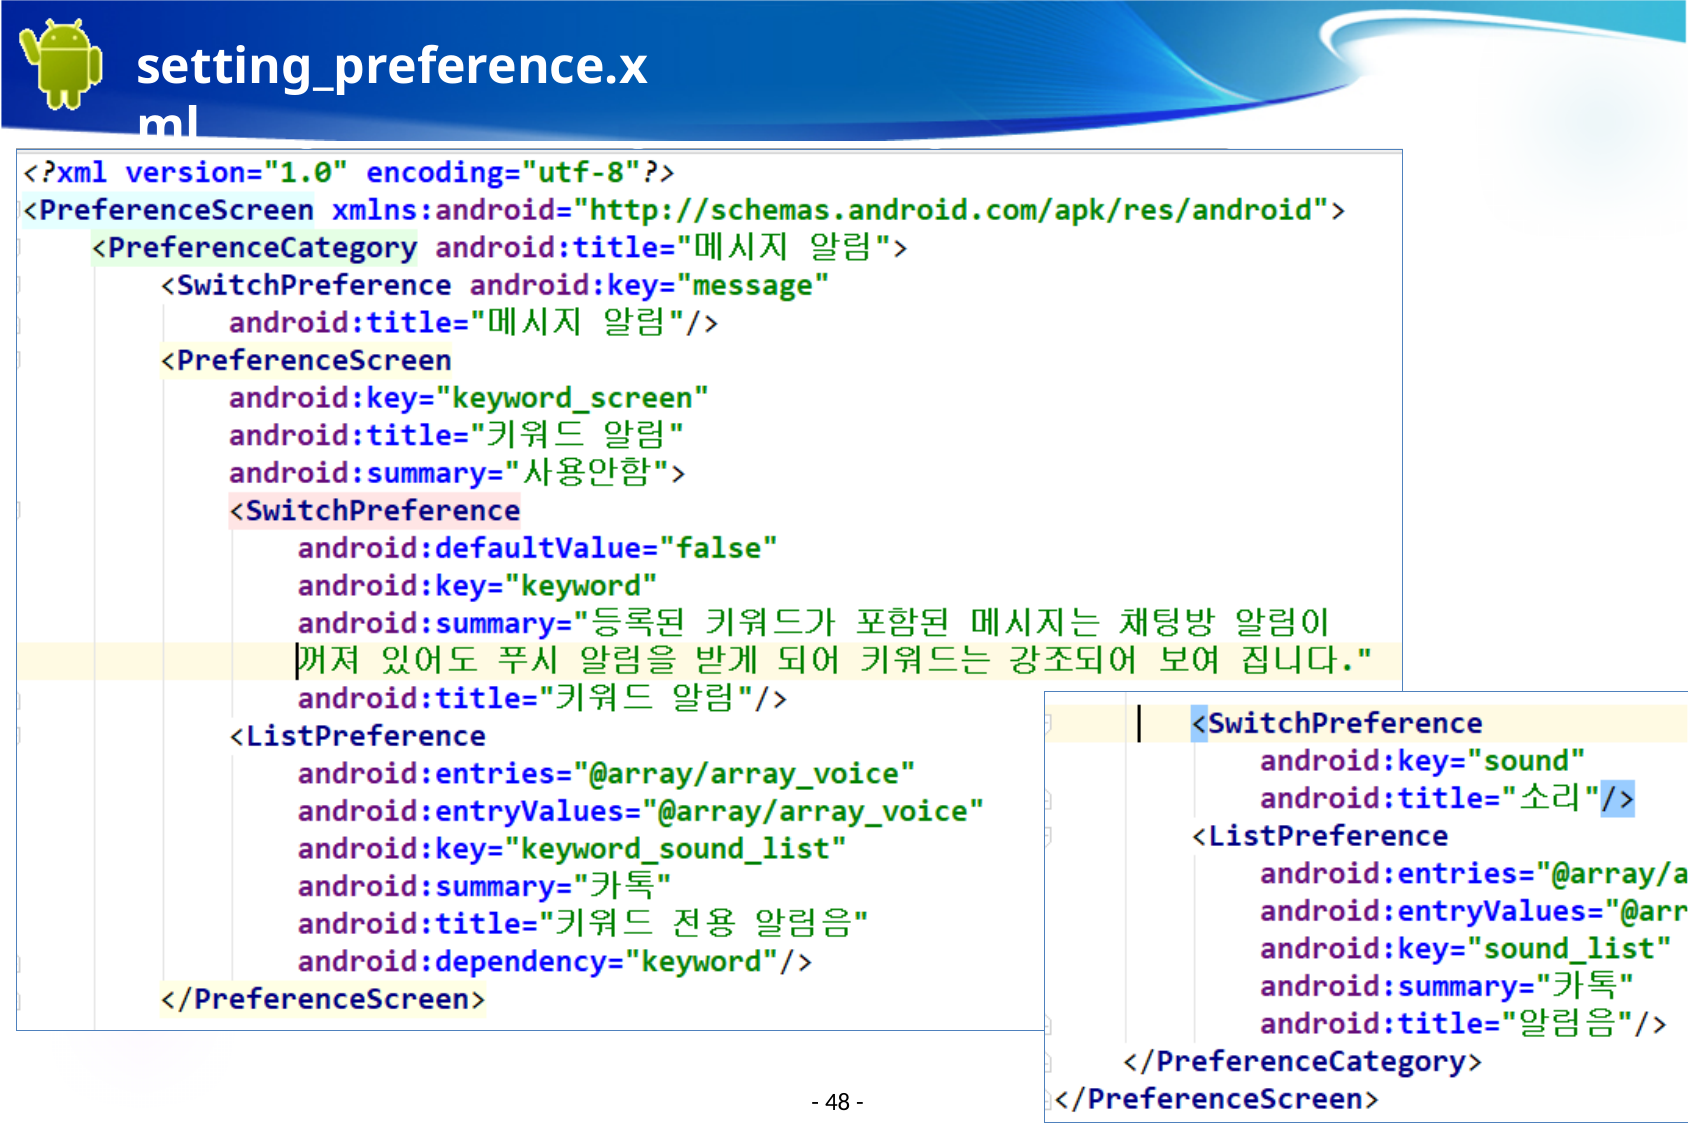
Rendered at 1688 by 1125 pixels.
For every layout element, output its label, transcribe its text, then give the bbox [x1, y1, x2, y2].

picture [16, 148, 1688, 1124]
title setting_preference.xml [134, 31, 684, 96]
picture [0, 0, 1688, 141]
